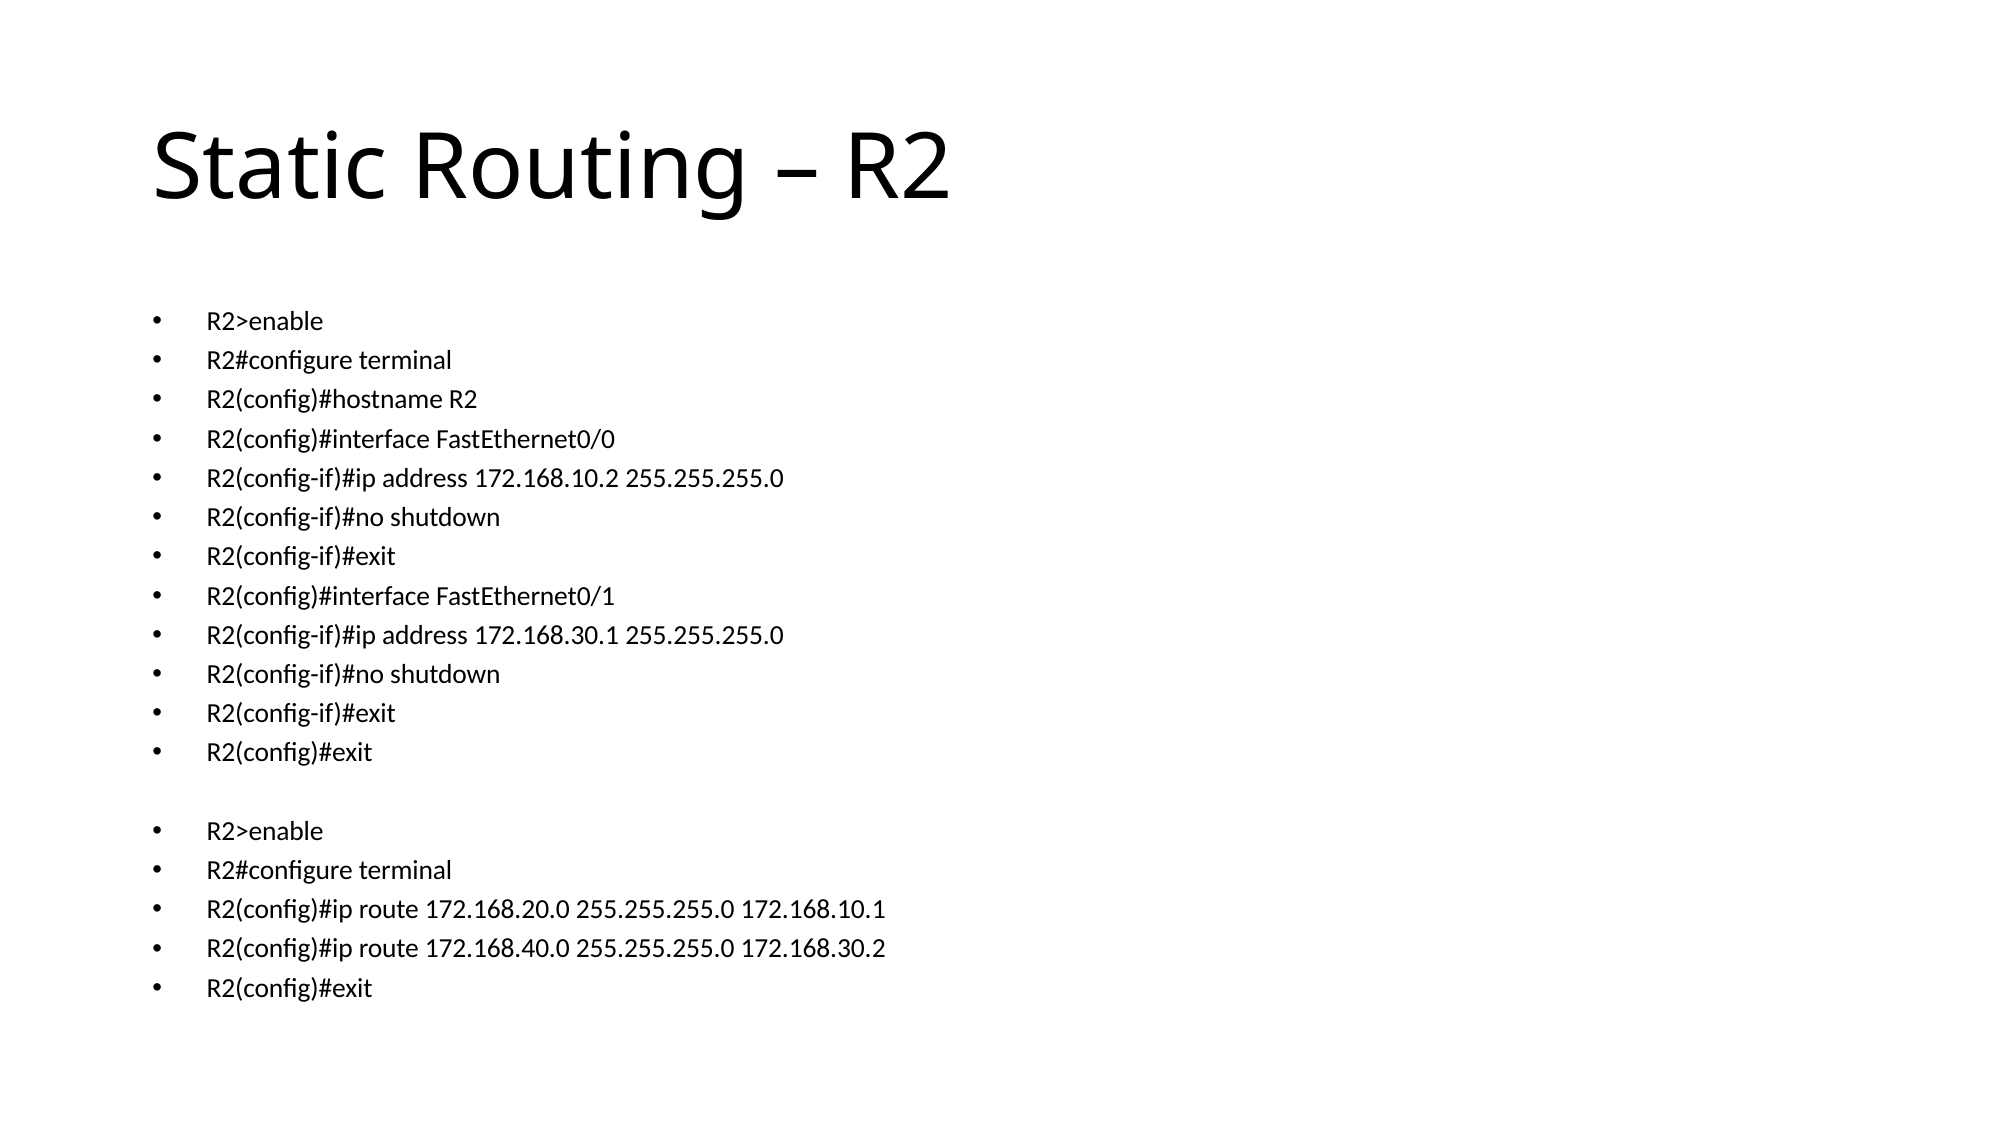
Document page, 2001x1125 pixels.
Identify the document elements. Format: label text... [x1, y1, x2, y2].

title Static Routing – R2 [137, 59, 1863, 278]
list R2>enable R2#configure terminal R2(config)#hostname R2 R2(config)#interface FastEthernet0/0 R2(config-if)#ip address 172.168.10.2 255.255.255.0 R2(config-if)#no shutdown R2(config-if)#exit R2(config)#interface FastEthernet0/1 R2(config-if)#ip address 172.168.30.1 255.255.255.0 R2(config-if)#no shutdown R2(config-if)#exit R2(config)#exit R2>enable R2#configure terminal R2(config)#ip route 172.168.20.0 255.255.255.0 172.168.10.1 R2(config)#ip route 172.168.40.0 255.255.255.0 172.168.30.2 R2(config)#exit [137, 299, 1863, 1014]
